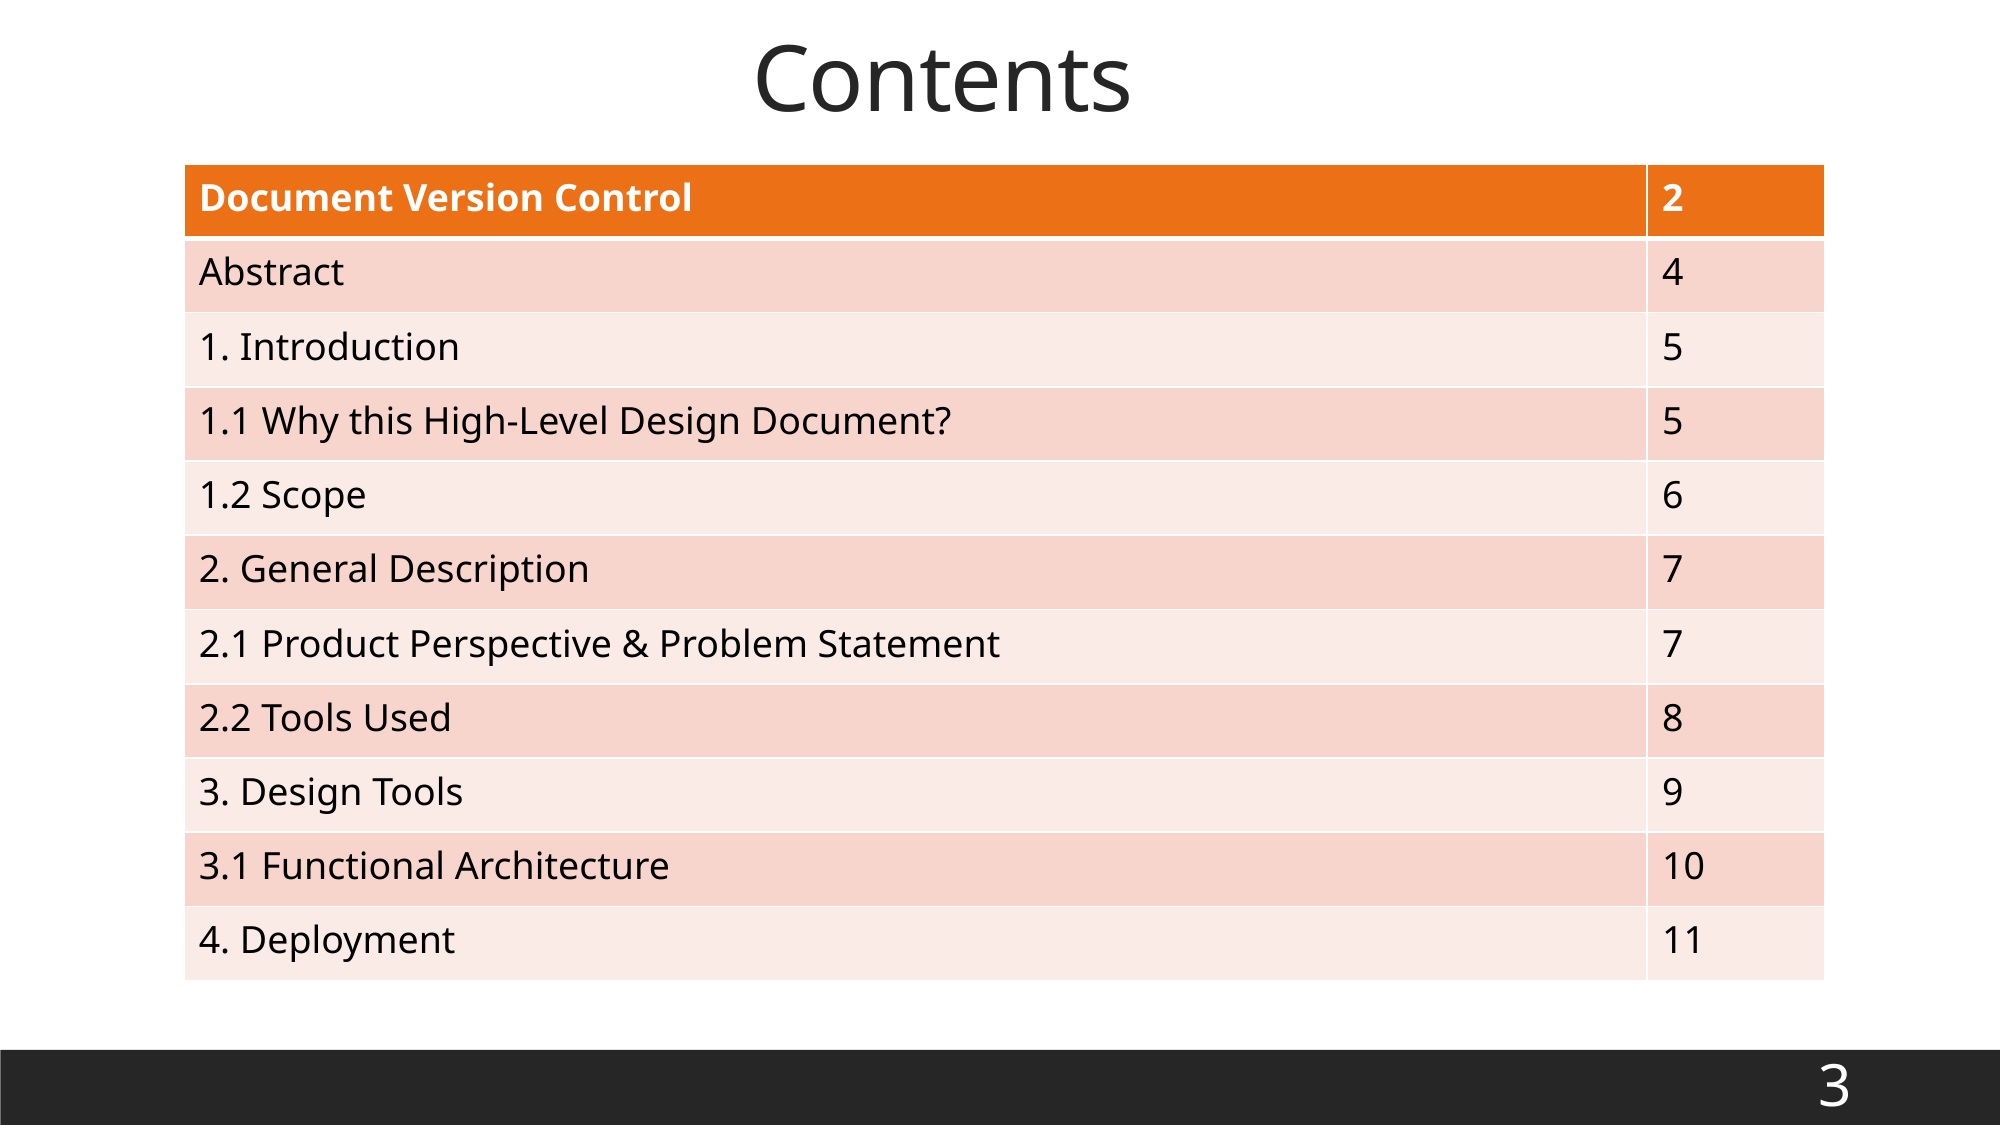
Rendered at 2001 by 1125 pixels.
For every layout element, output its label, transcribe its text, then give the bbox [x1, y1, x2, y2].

table_cell 5 [1648, 313, 1824, 386]
table_cell 1.2 Scope [185, 462, 1646, 534]
table_cell 3. Design Tools [185, 759, 1646, 831]
table_cell 2. General Description [185, 536, 1646, 609]
table_cell 1.1 Why this High-Level Design Document? [185, 388, 1646, 460]
table_header 2 [1648, 165, 1824, 236]
table_cell 7 [1648, 610, 1824, 683]
table_cell 1. Introduction [185, 313, 1646, 386]
table_cell 8 [1648, 685, 1824, 757]
table_cell 7 [1648, 536, 1824, 609]
table_cell 9 [1648, 759, 1824, 831]
table_cell 11 [1648, 907, 1824, 980]
table_header Document Version Control [185, 165, 1646, 236]
table_cell 2.2 Tools Used [185, 685, 1646, 757]
table_cell 5 [1648, 388, 1824, 460]
table_cell 6 [1648, 462, 1824, 534]
table_cell 2.1 Product Perspective & Problem Statement [185, 610, 1646, 683]
text_box Contents [526, 0, 1359, 139]
table_cell 4. Deployment [185, 907, 1646, 980]
table_cell 3.1 Functional Architecture [185, 833, 1646, 906]
table_cell 4 [1648, 241, 1824, 312]
slide_number 3 [1803, 1057, 1932, 1118]
table_cell 10 [1648, 833, 1824, 906]
table_cell Abstract [185, 241, 1646, 312]
